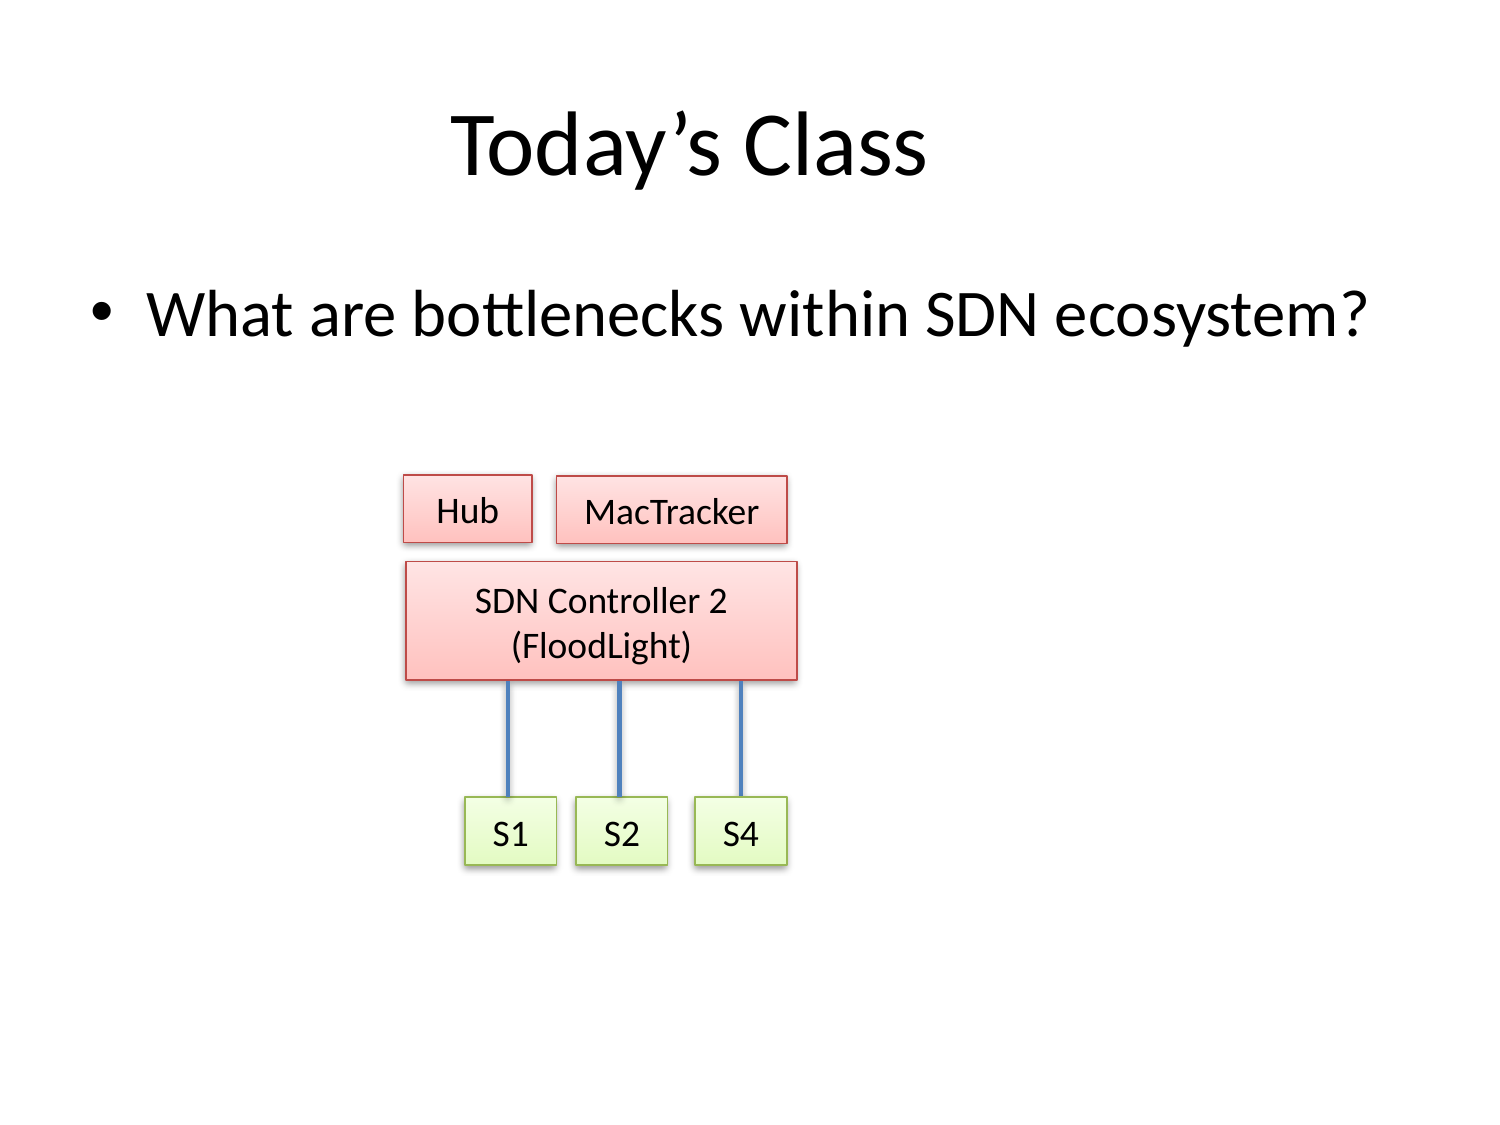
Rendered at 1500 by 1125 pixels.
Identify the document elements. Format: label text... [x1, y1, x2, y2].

list What are bottlenecks within SDN ecosystem? [75, 262, 1425, 1005]
text_box S4 [694, 796, 788, 866]
text_box Hub [403, 474, 533, 543]
text_box MacTracker [556, 475, 788, 544]
text_box S1 [464, 796, 557, 866]
title Today’s Class [75, 45, 1425, 233]
text_box S2 [575, 796, 668, 866]
text_box SDN Controller 2 (FloodLight) [405, 561, 798, 681]
